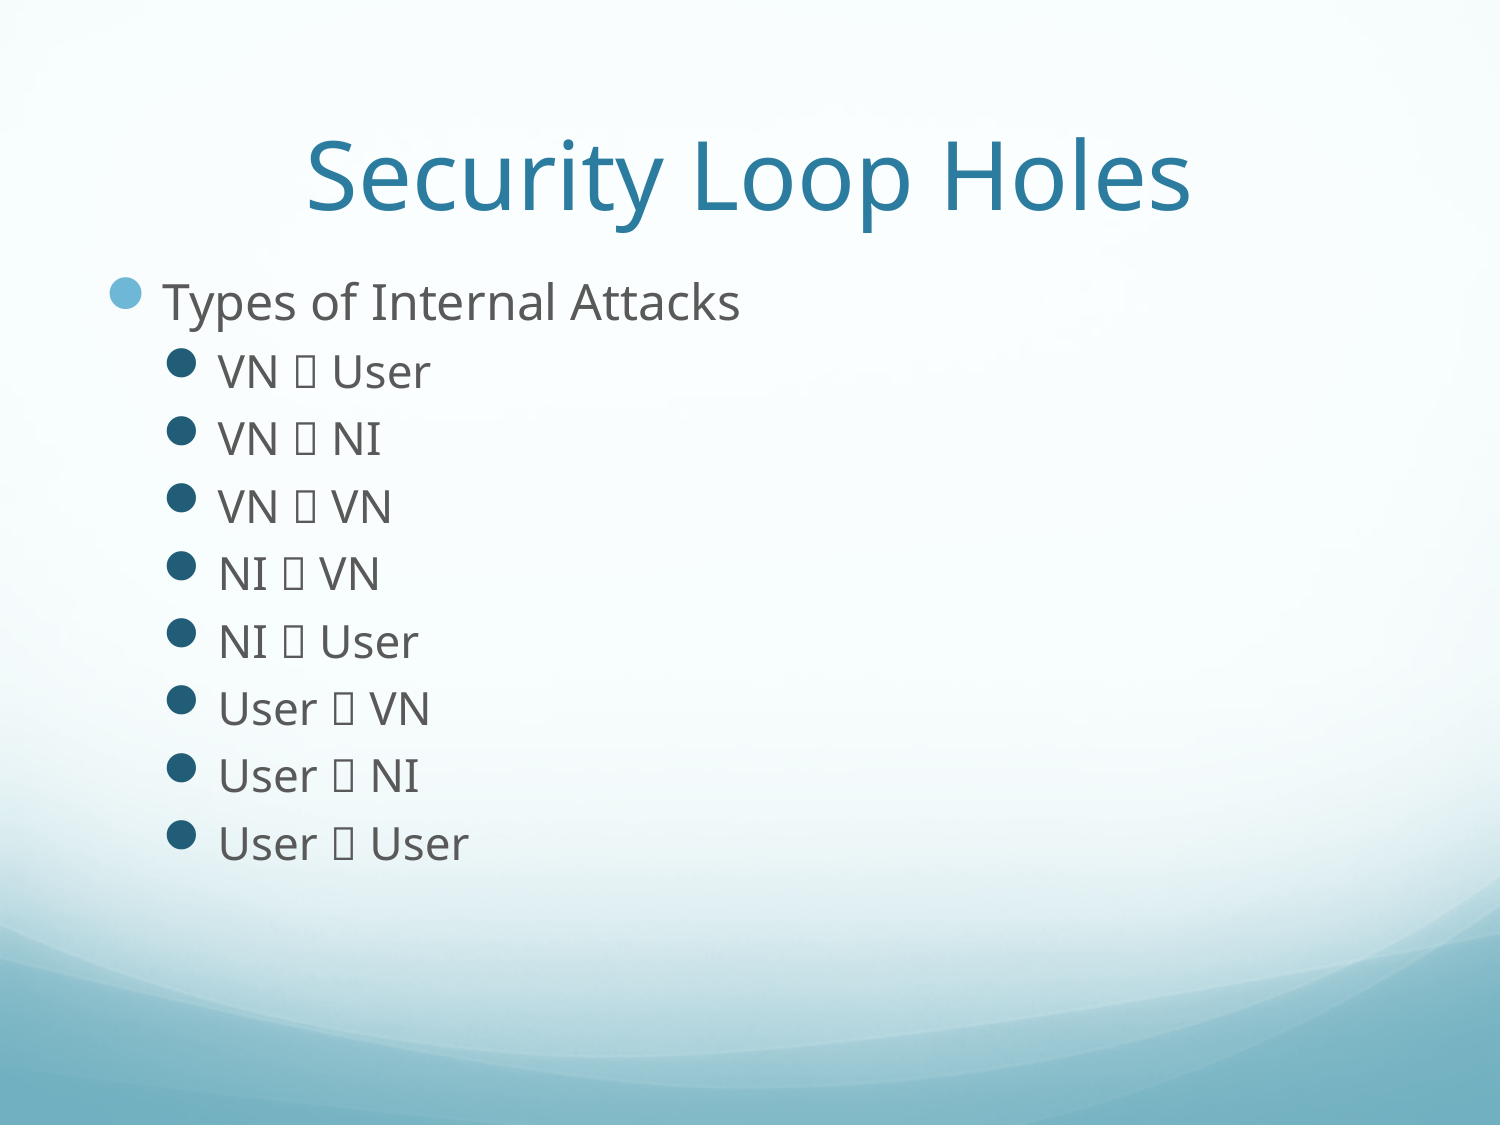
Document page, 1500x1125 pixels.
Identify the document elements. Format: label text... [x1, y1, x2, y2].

title Security Loop Holes [90, 17, 1410, 237]
list Types of Internal Attacks VN  User VN  NI VN  VN NI  VN NI  User User  VN User  NI User  User [90, 262, 1410, 975]
